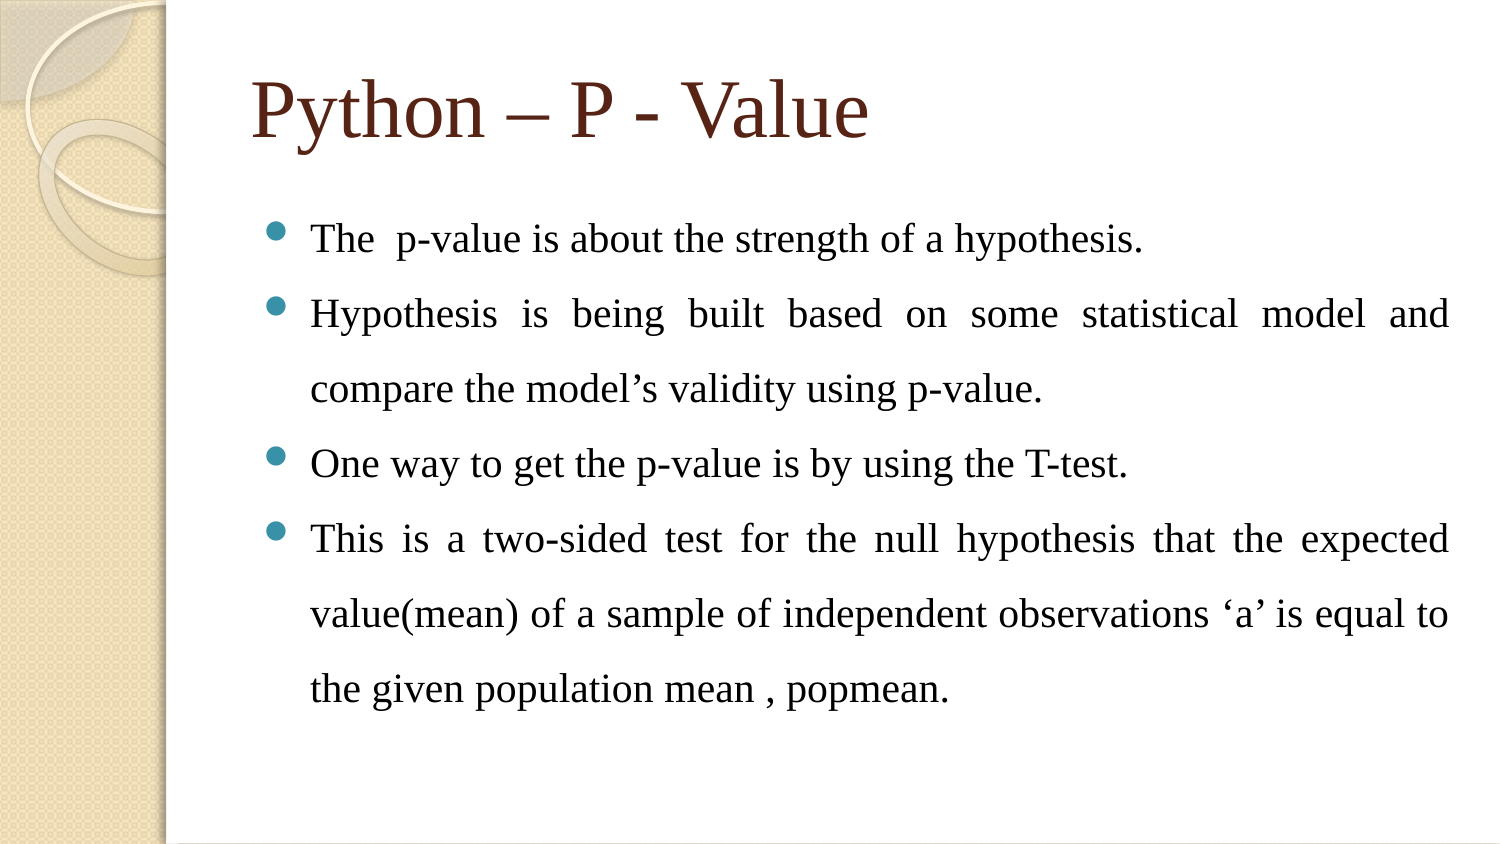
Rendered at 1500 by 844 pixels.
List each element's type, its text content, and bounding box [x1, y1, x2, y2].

list The p-value is about the strength of a hypothesis. Hypothesis is being built based on some statistical model and compare the model’s validity using p-value. One way to get the p-value is by using the T-test. This is a two-sided test for the null hypothesis that the expected value(mean) of a sample of independent observations ‘a’ is equal to the given population mean , popmean. [235, 178, 1466, 769]
title Python – P - Value [235, 33, 1466, 175]
